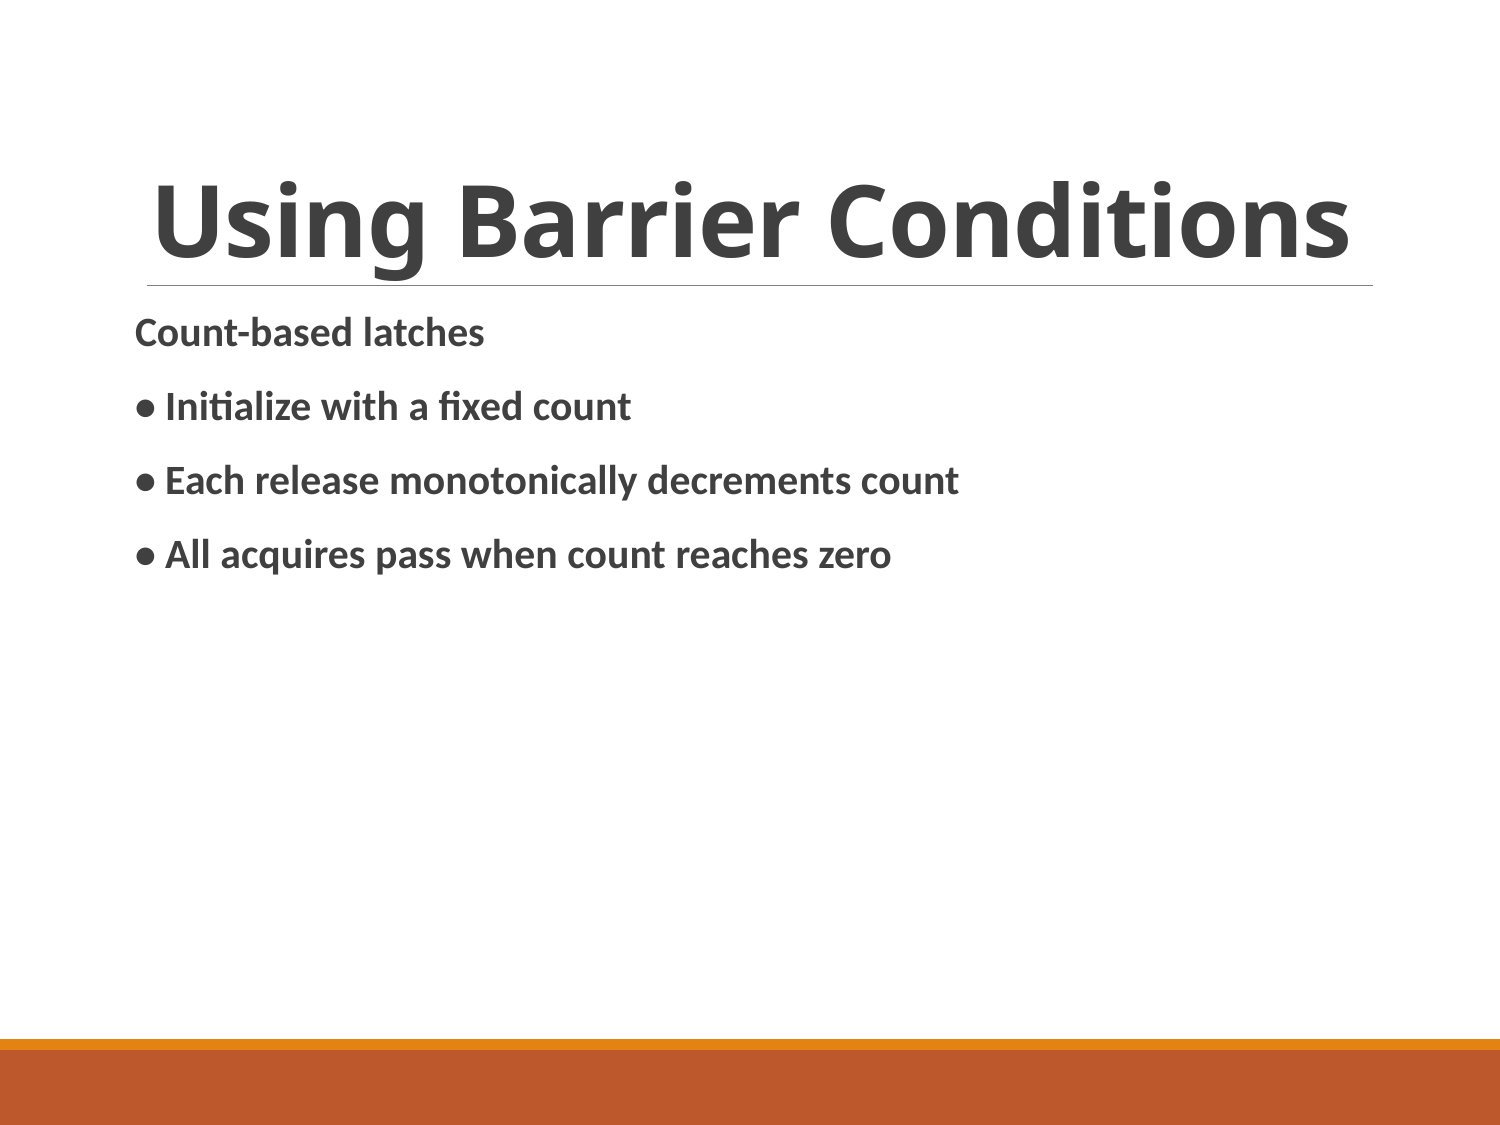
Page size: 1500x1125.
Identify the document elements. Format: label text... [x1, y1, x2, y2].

list Count-based latches • Initialize with a fixed count • Each release monotonically decrements count • All acquires pass when count reaches zero [135, 302, 1373, 963]
title Using Barrier Conditions [135, 47, 1373, 285]
